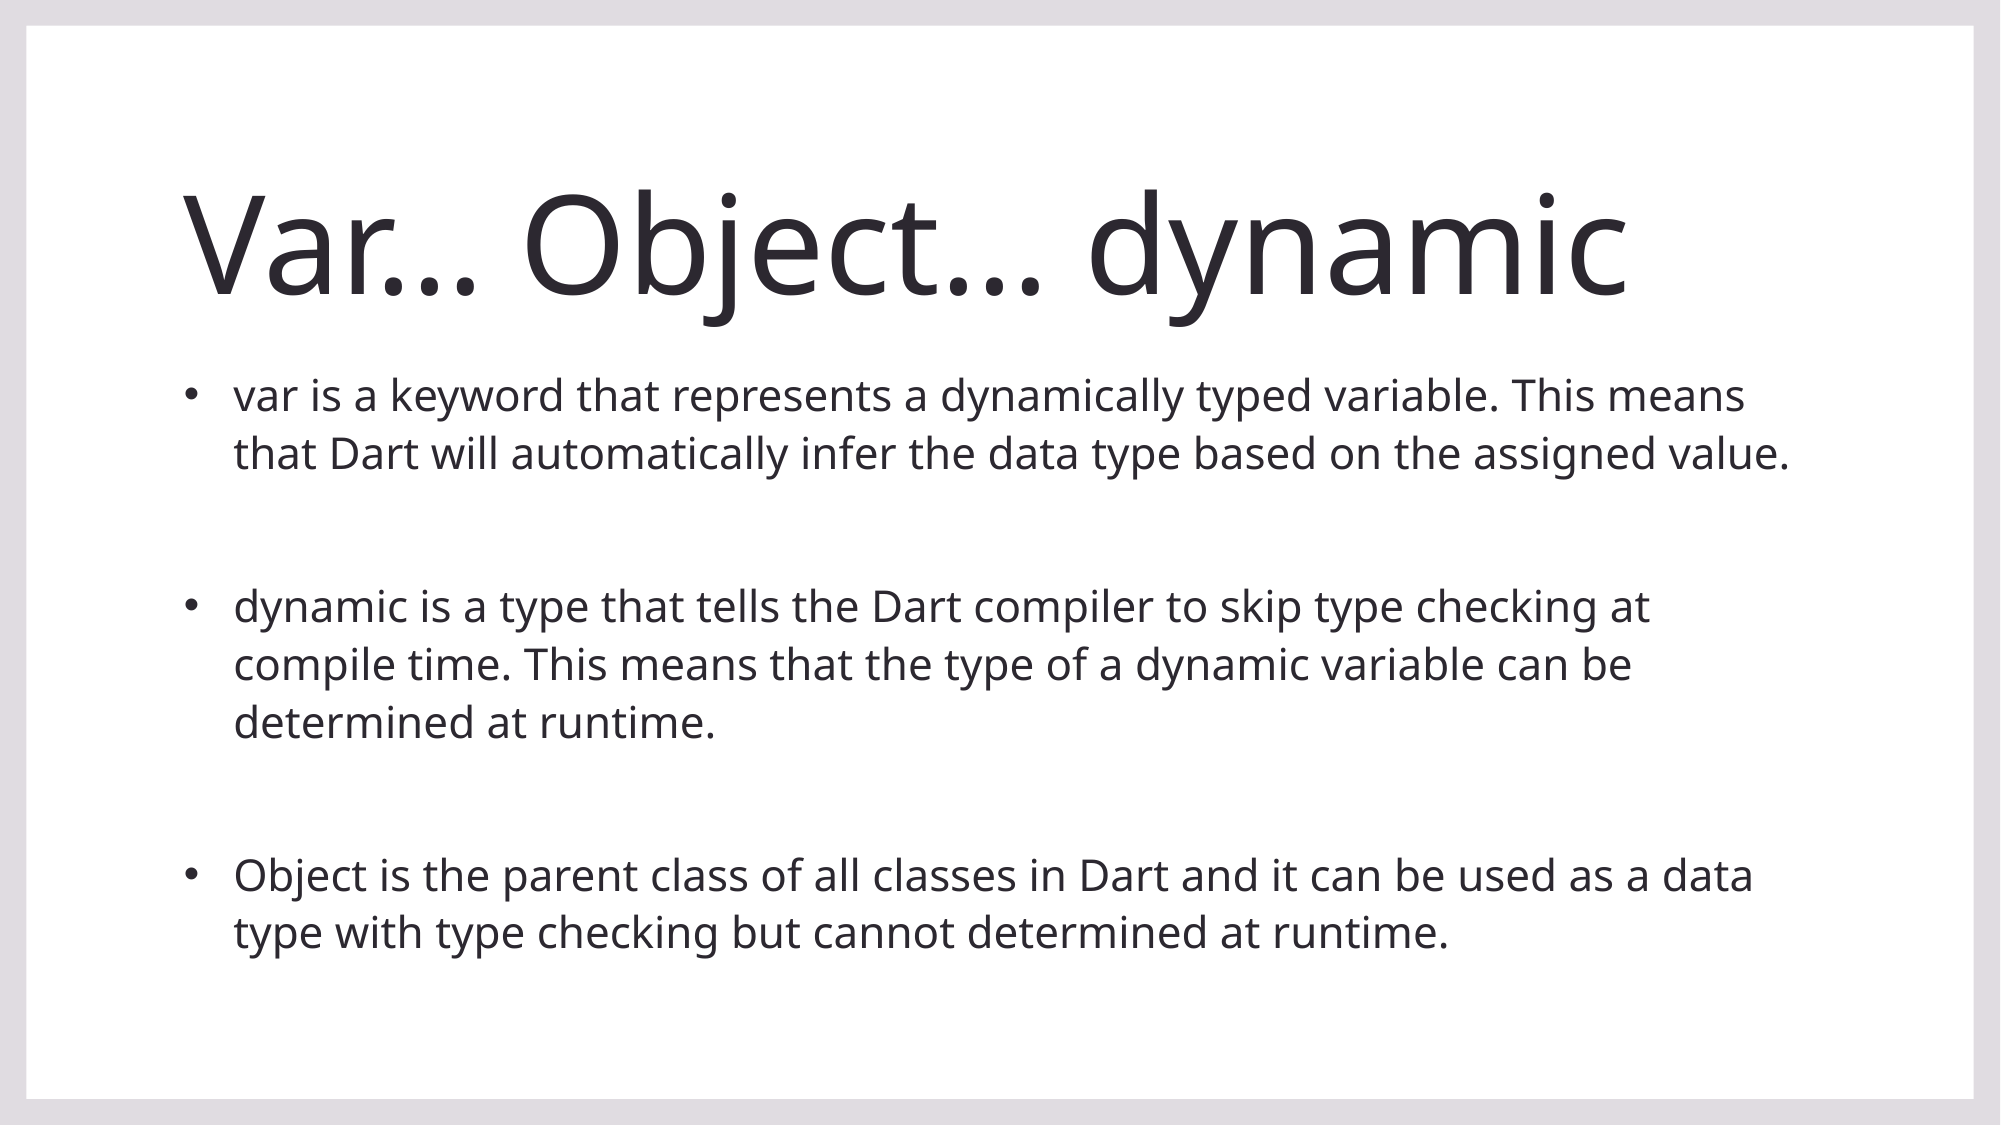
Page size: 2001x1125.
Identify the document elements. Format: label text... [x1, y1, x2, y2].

list var is a keyword that represents a dynamically typed variable. This means that Dart will automatically infer the data type based on the assigned value. dynamic is a type that tells the Dart compiler to skip type checking at compile time. This means that the type of a dynamic variable can be determined at runtime. Object is the parent class of all classes in Dart and it can be used as a data type with type checking but cannot determined at runtime. [168, 354, 1832, 1006]
title Var… Object… dynamic [168, 118, 1832, 331]
